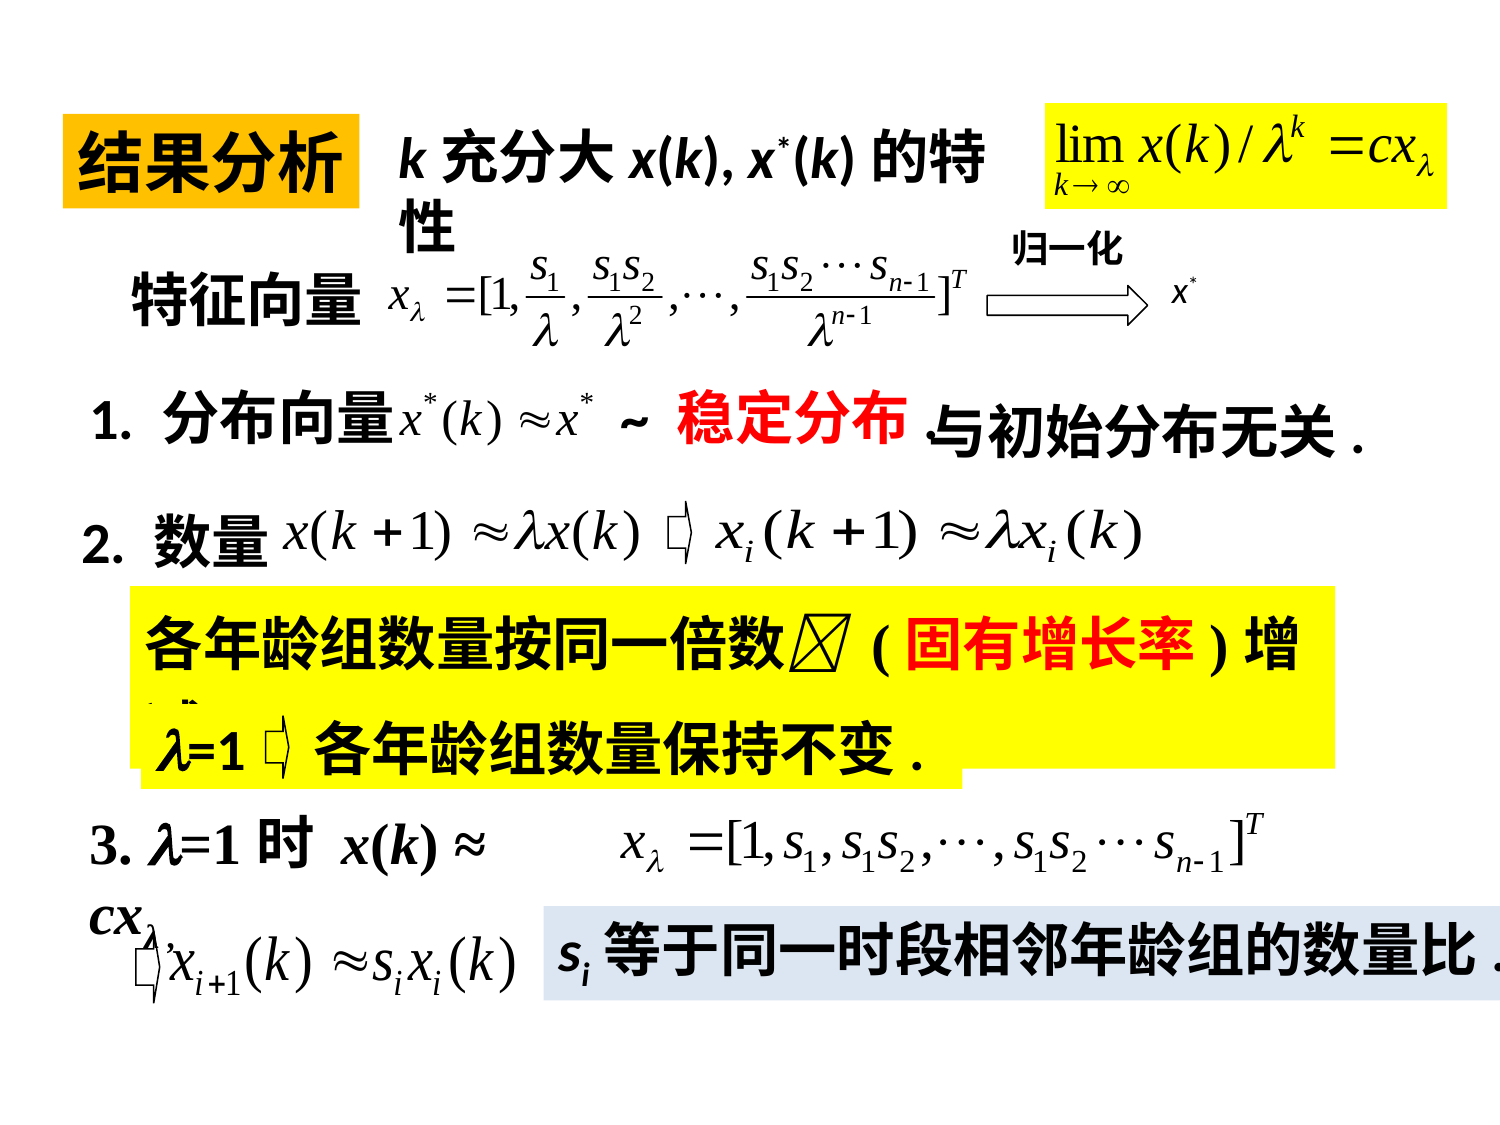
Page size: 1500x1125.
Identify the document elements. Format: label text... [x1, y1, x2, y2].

text_box k充分大x(k), x*(k)的特性 [383, 112, 1042, 232]
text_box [140, 703, 963, 791]
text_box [74, 373, 934, 460]
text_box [668, 492, 1155, 577]
text_box 与初始分布无关. [914, 373, 1382, 473]
text_box 各年龄组数量按同一倍数 (固有增长率)增减. [130, 586, 1336, 769]
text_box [1045, 102, 1447, 210]
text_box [609, 799, 1277, 887]
text_box 3. =1时 x(k) ≈ cxλ , [74, 798, 580, 964]
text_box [52, 497, 932, 584]
text_box si等于同一时段相邻年龄组的数量比. [543, 906, 1500, 1001]
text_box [976, 217, 1221, 335]
text_box 特征向量 [115, 255, 373, 341]
text_box 结果分析 [62, 113, 360, 209]
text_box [378, 233, 977, 373]
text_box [135, 916, 526, 1012]
